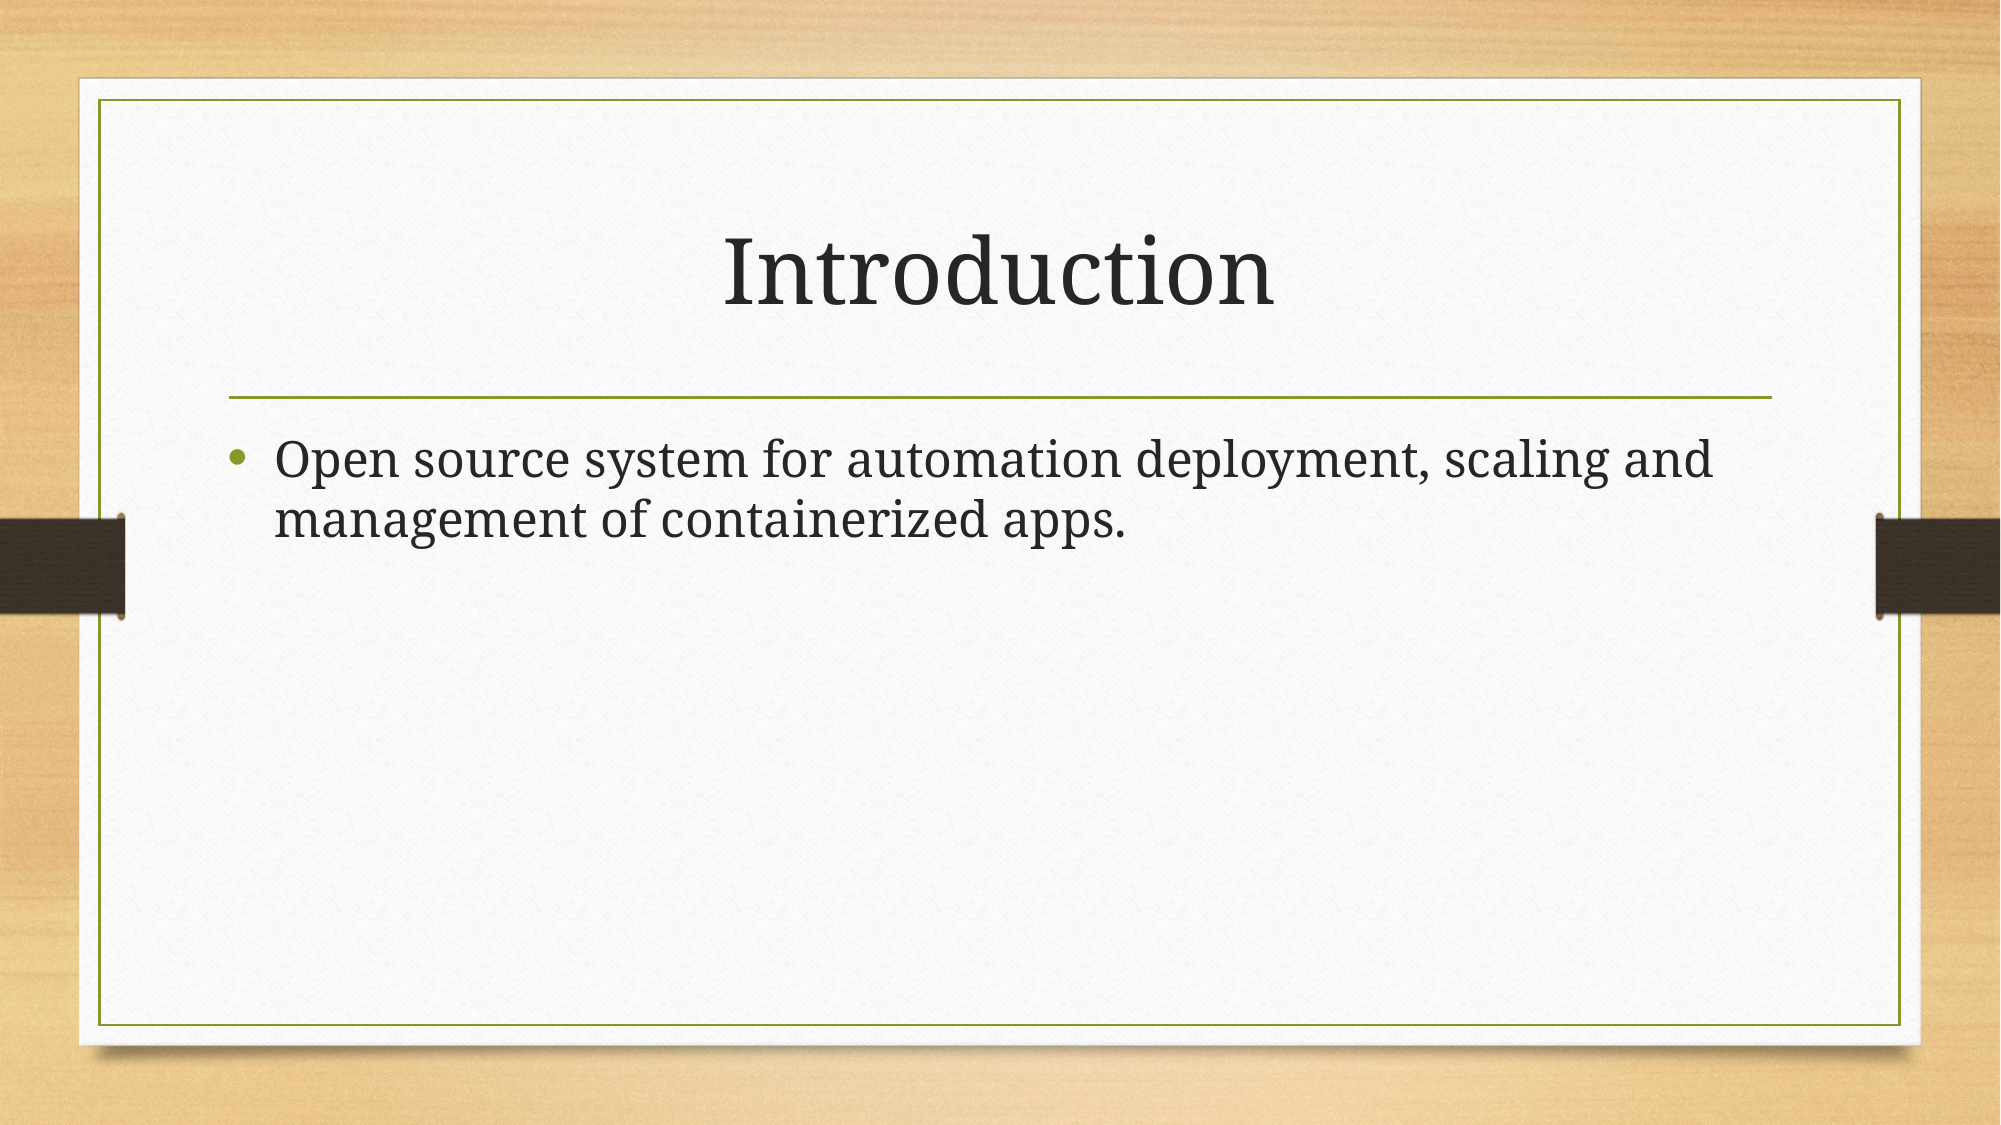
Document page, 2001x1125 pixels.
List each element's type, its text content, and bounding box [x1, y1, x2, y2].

picture [0, 0, 2001, 1125]
title Introduction [212, 161, 1788, 375]
list Open source system for automation deployment, scaling and management of containerized apps. [212, 419, 1788, 964]
